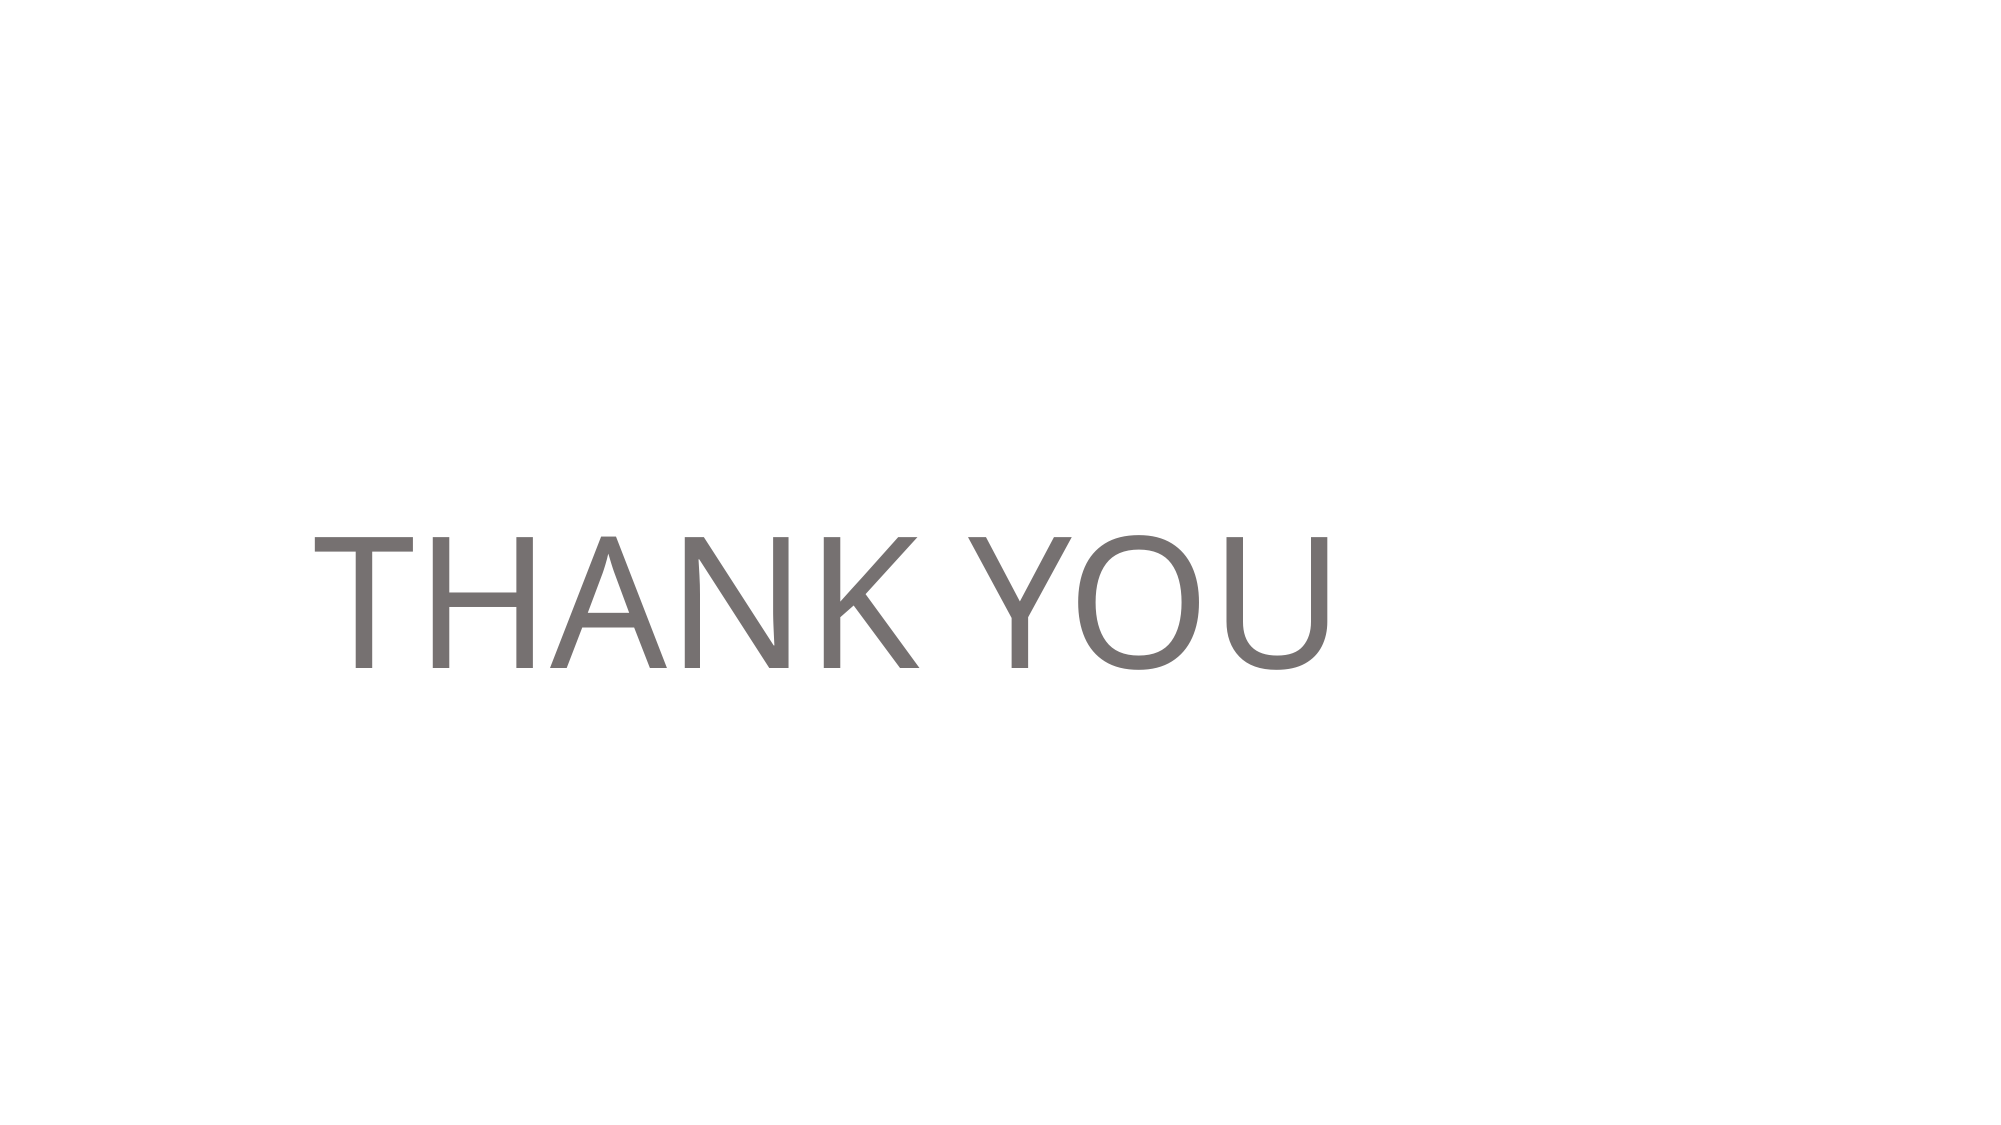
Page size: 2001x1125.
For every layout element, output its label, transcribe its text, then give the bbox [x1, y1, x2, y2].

text_box THANK YOU [298, 477, 1618, 712]
